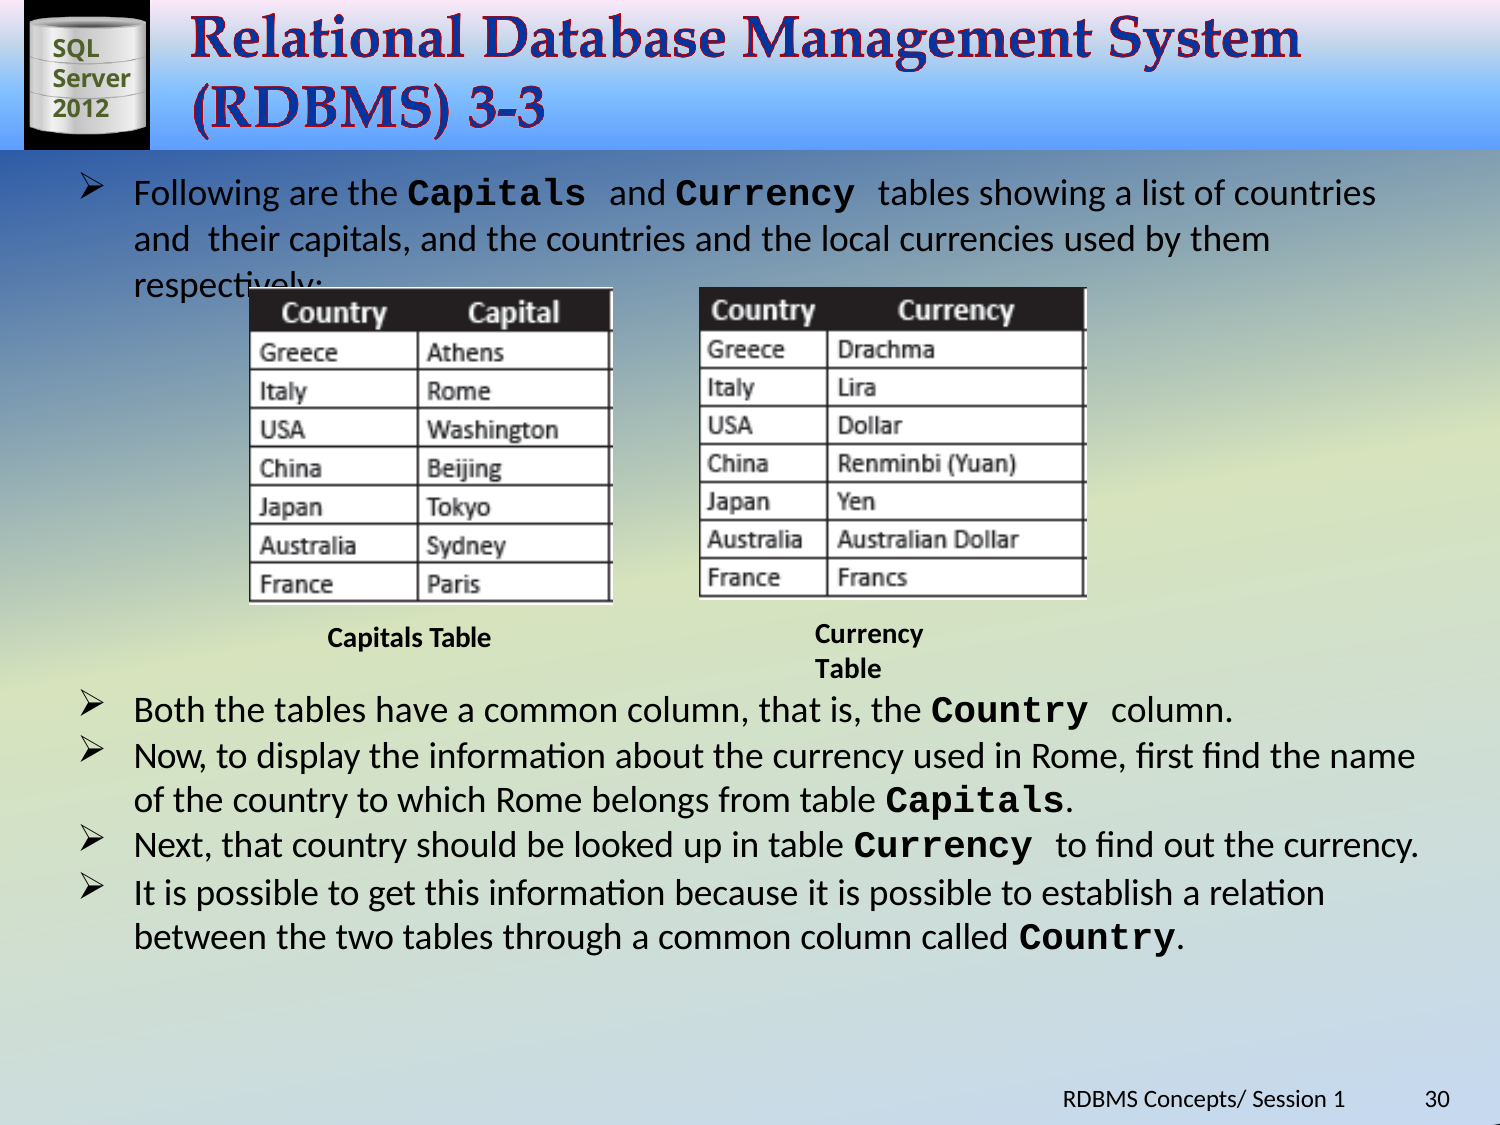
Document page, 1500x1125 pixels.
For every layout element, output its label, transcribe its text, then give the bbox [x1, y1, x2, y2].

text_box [0, 0, 1500, 151]
slide_number 30 [1418, 1086, 1457, 1125]
text_box Following are the Capitals and Currency tables showing a list of countries and their capitals, and the countries and the local currencies used by them respectively: [75, 165, 1412, 306]
picture [0, 151, 1500, 1125]
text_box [191, 12, 1301, 140]
text_box Both the tables have a common column, that is, the Country column. Now, to display the information about the currency used in Rome, first find the name of the country to which Rome belongs from table Capitals. Next, that country should be looked up in table Currency to find out the currency. It is possible to get this information because it is possible to establish a relation between the two tables through a common column called Country. [75, 683, 1429, 957]
text_box Capitals Table [325, 615, 497, 653]
text_box Currency Table [813, 612, 996, 683]
slide_number RDBMS Concepts/ Session 1 [1060, 1086, 1350, 1125]
